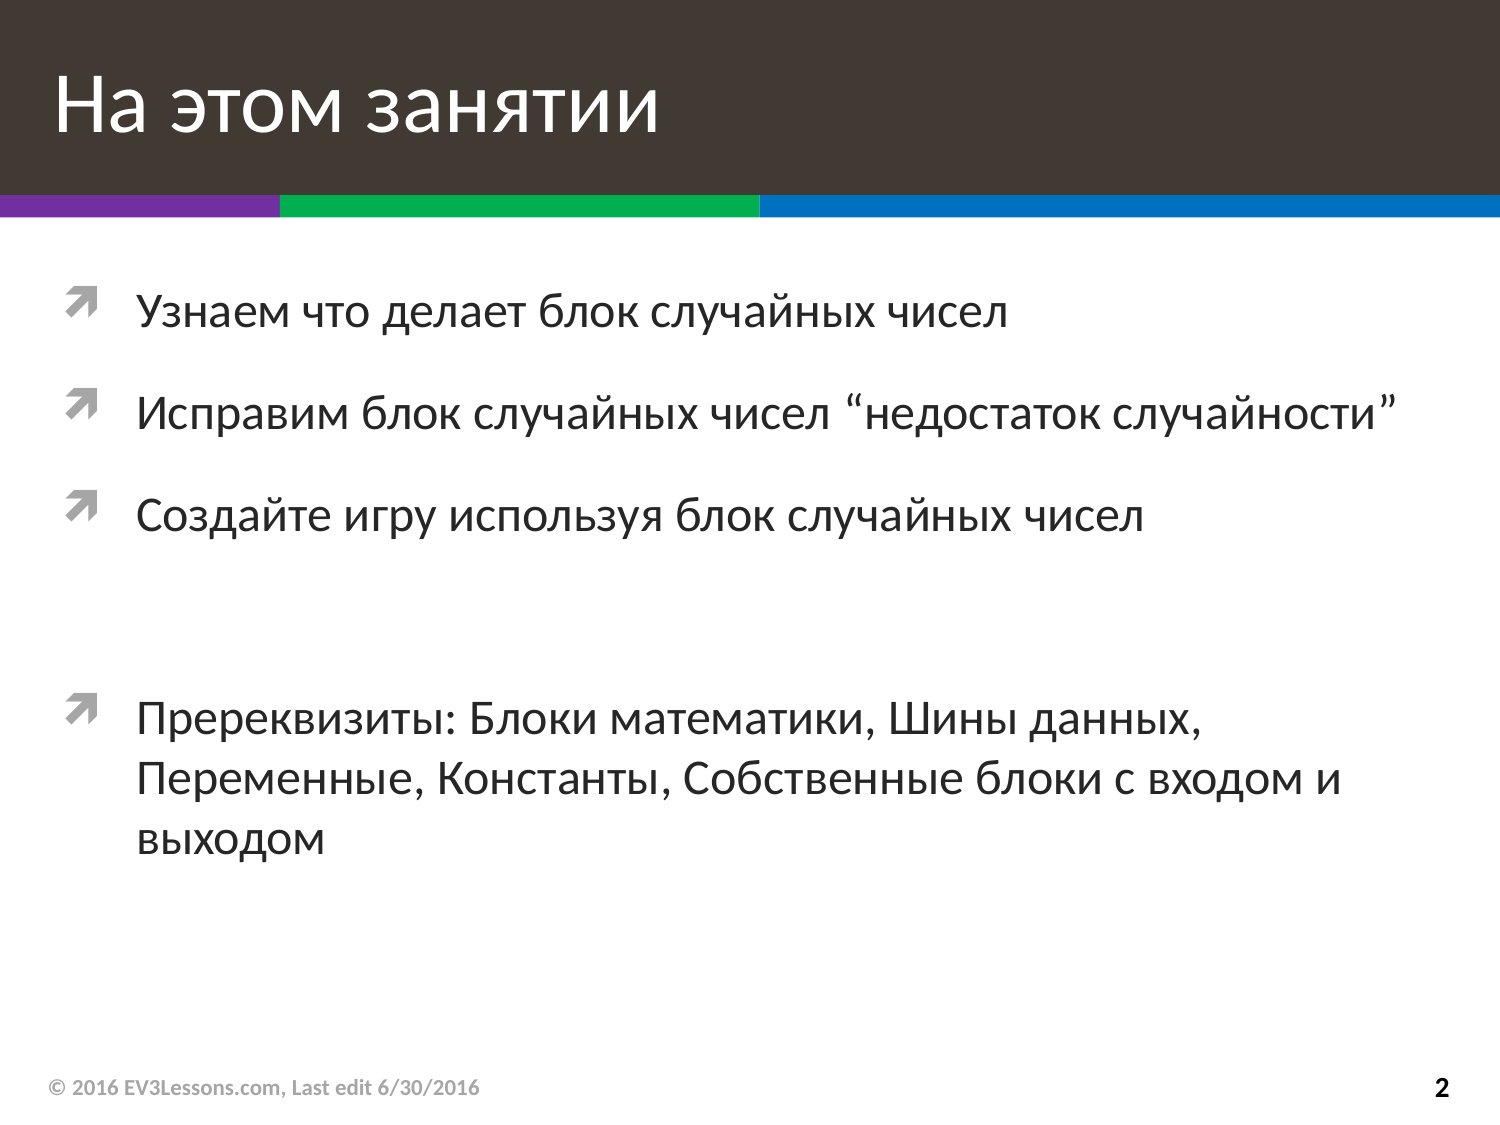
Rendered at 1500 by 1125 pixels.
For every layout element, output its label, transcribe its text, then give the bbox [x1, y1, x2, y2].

title На этом занятии [0, 0, 1500, 195]
slide_number 2 [1361, 1056, 1465, 1116]
footer © 2016 EV3Lessons.com, Last edit 6/30/2016 [32, 1055, 1038, 1116]
list Узнаем что делает блок случайных чисел Исправим блок случайных чисел “недостаток случайности” Создайте игру используя блок случайных чисел Пререквизиты: Блоки математики, Шины данных, Переменные, Константы, Собственные блоки с входом и выходом [46, 270, 1454, 977]
